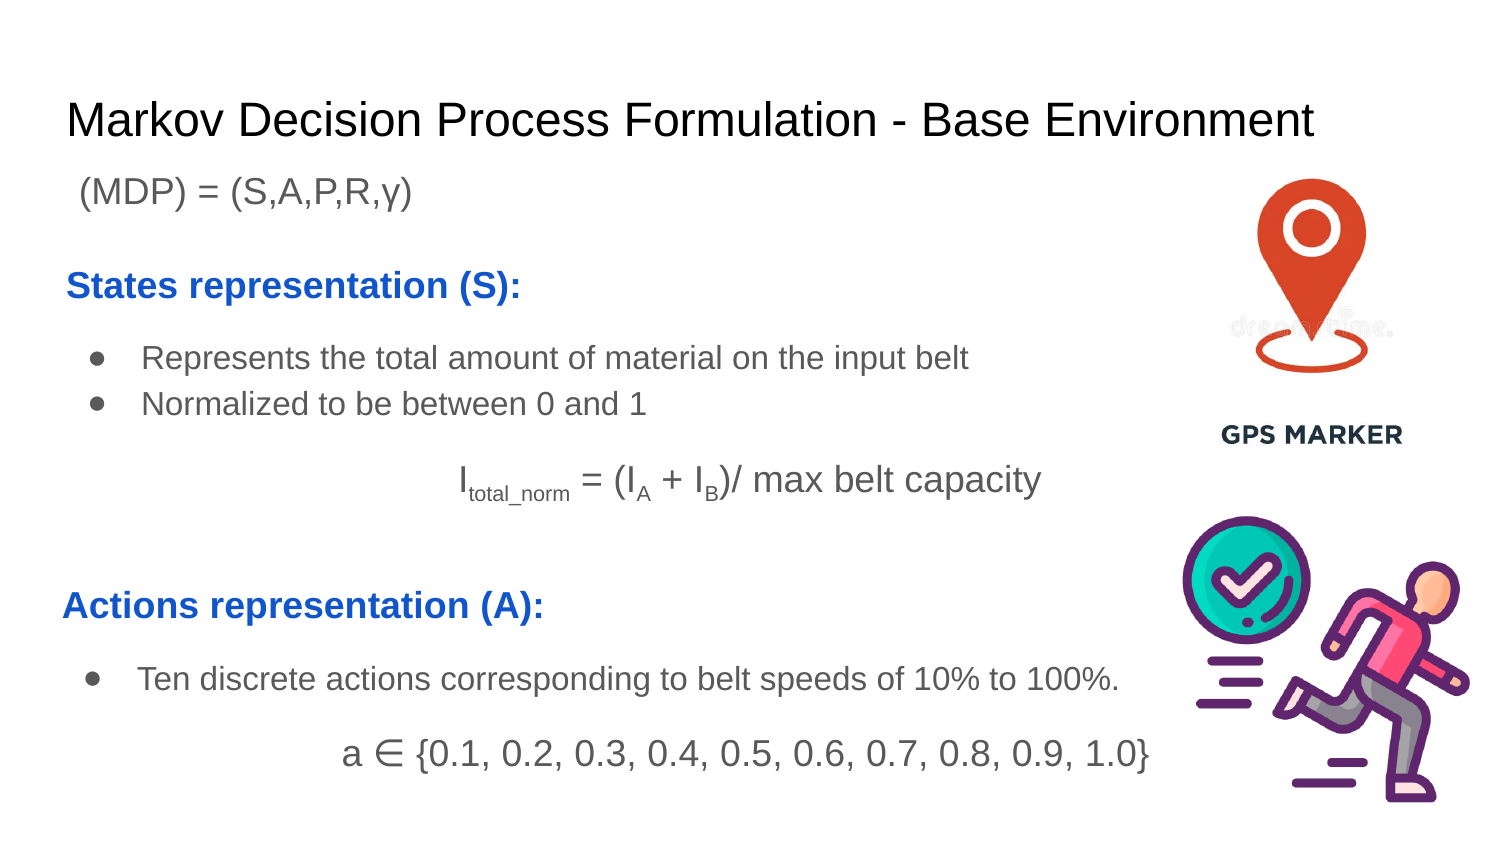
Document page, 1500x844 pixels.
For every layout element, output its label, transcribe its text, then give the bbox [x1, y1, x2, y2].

picture [1180, 513, 1472, 806]
text_box (MDP) = (S,A,P,R,γ) [63, 151, 448, 227]
picture [1195, 166, 1423, 459]
text_box Actions representation (A): Ten discrete actions corresponding to belt speeds of 10% to 100%. a ∈ {0.1, 0.2, 0.3, 0.4, 0.5, 0.6, 0.7, 0.8, 0.9, 1.0} [46, 559, 1174, 789]
title Markov Decision Process Formulation - Base Environment [51, 72, 1449, 167]
list States representation (S): Represents the total amount of material on the input belt Normalized to be between 0 and 1 Itotal_norm = (IA + IB)/ max belt capacity [51, 239, 1449, 542]
